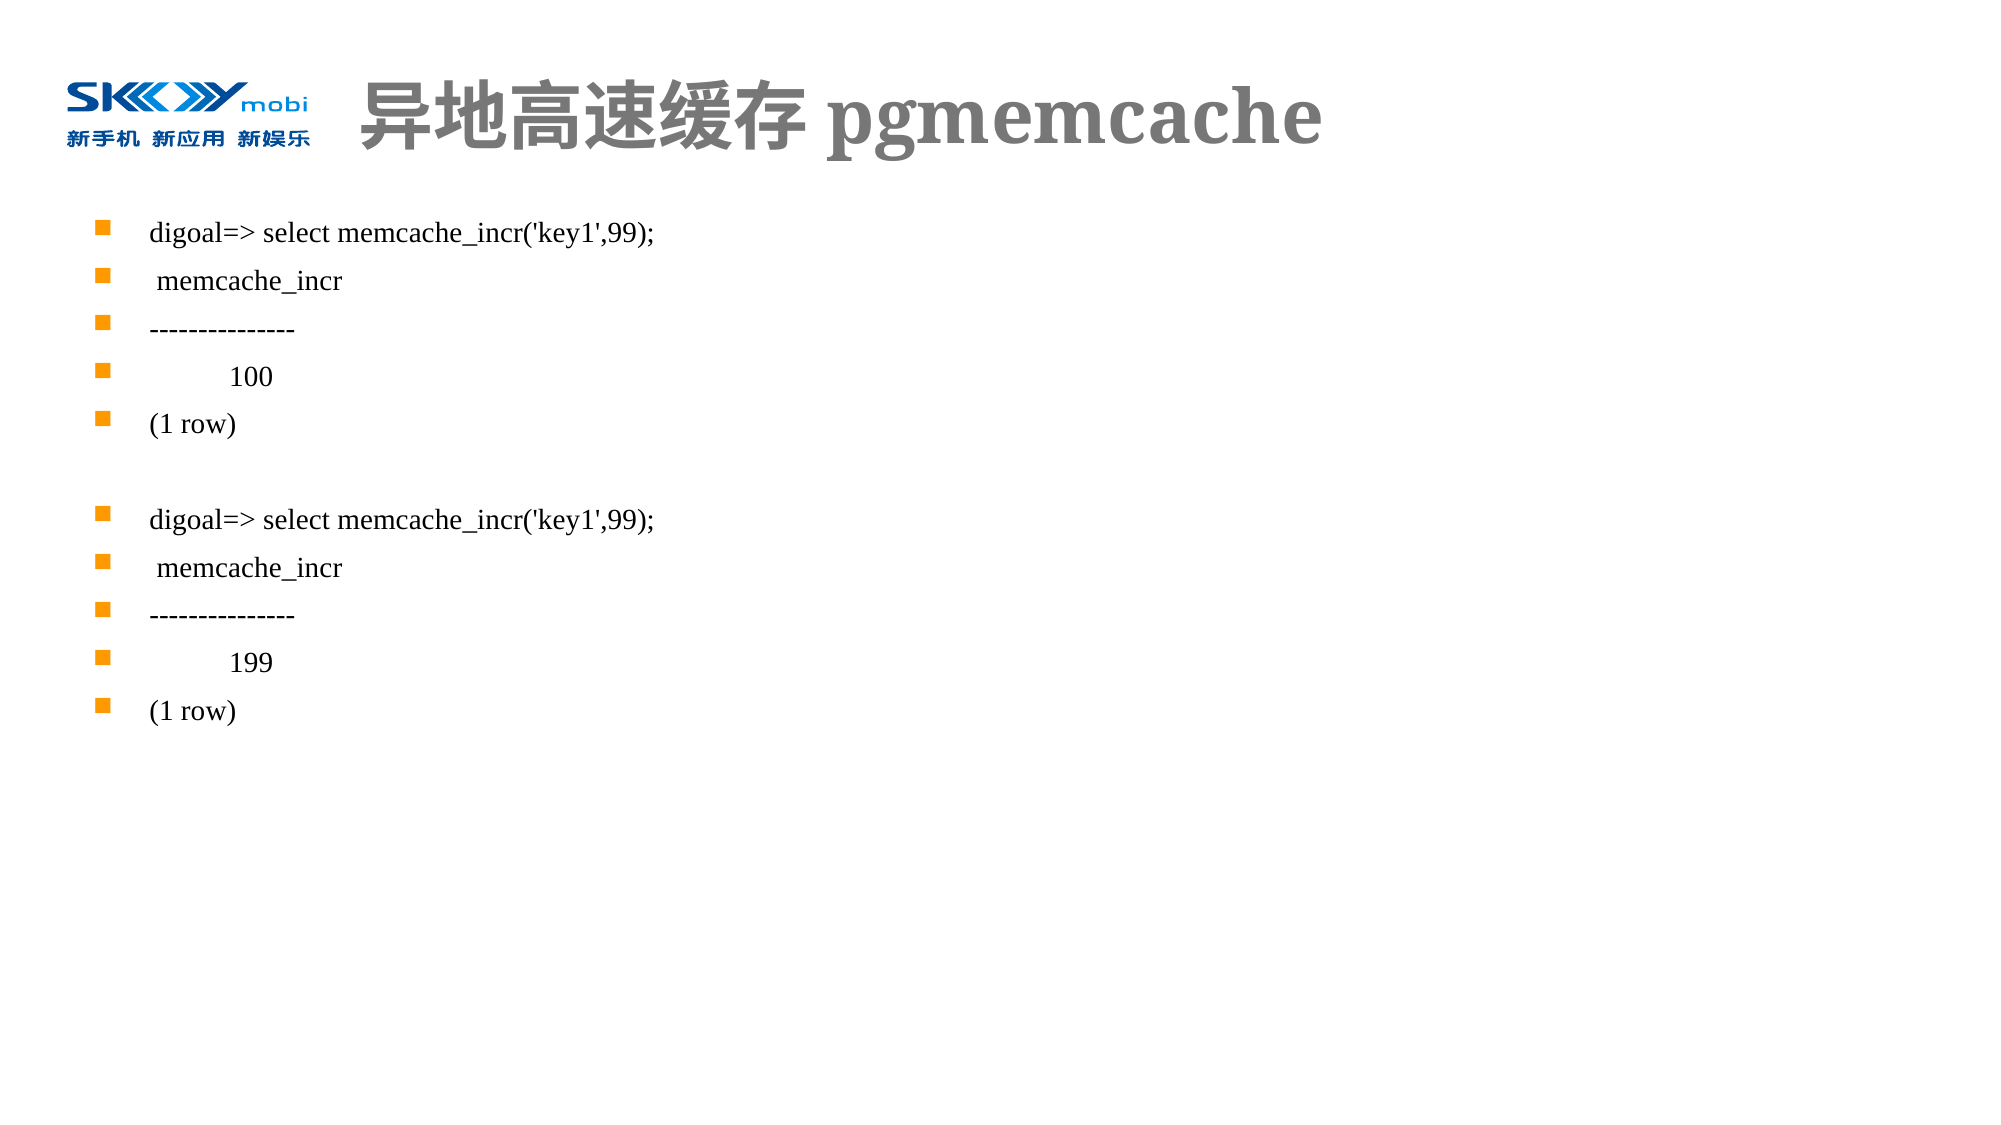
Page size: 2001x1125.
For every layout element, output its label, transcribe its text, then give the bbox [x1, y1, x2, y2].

list digoal=> select memcache_incr('key1',99); memcache_incr --------------- 100 (1 row) digoal=> select memcache_incr('key1',99); memcache_incr --------------- 199 (1 row) [77, 198, 1901, 1020]
title 异地高速缓存pgmemcache [343, 60, 1901, 167]
